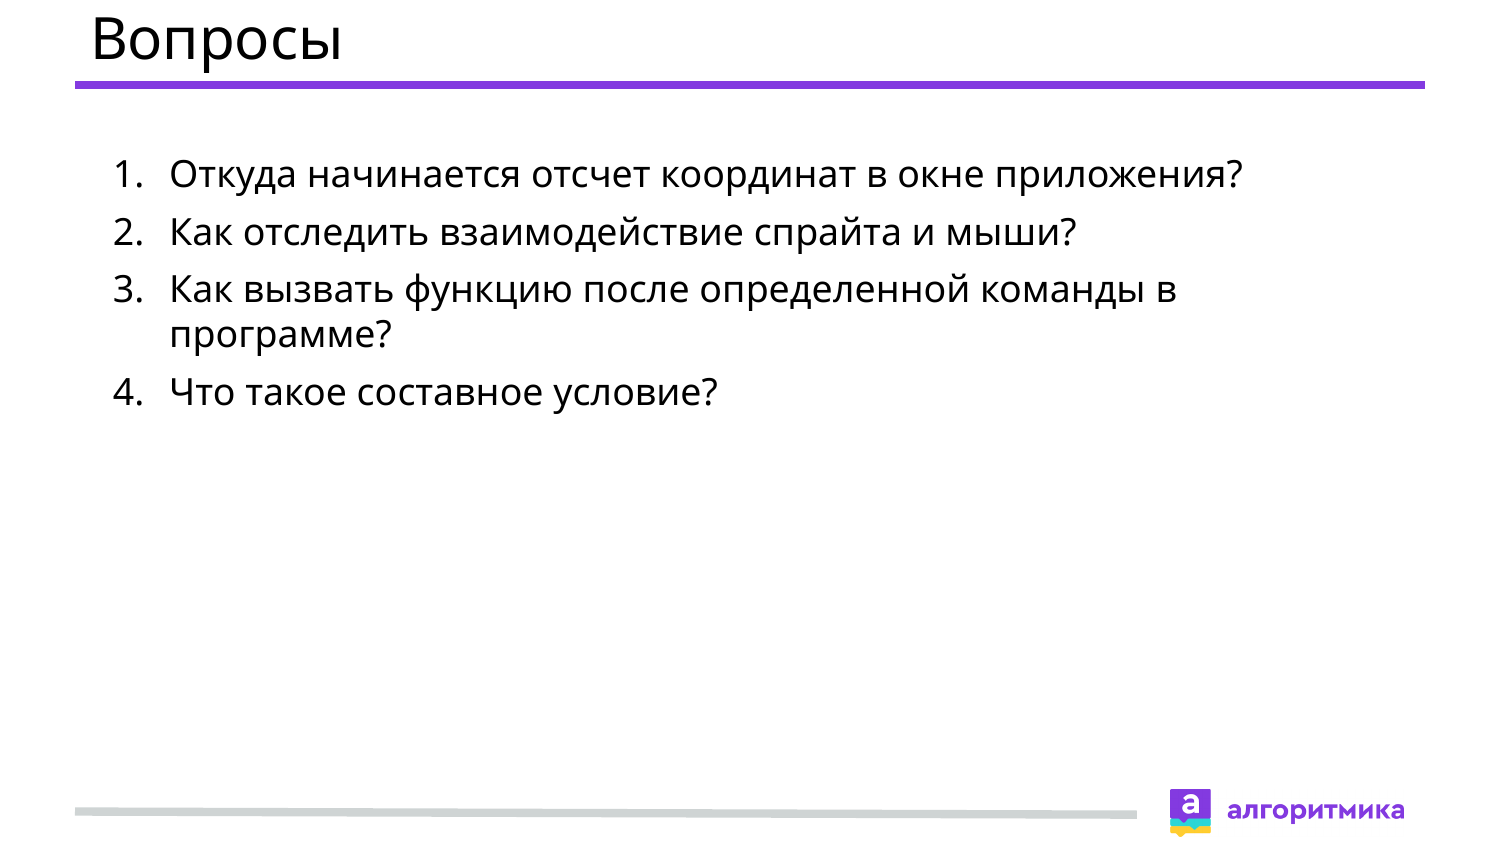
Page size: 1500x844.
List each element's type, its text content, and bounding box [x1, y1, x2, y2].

picture [1170, 789, 1404, 837]
list Откуда начинается отсчет координат в окне приложения? Как отследить взаимодействие спрайта и мыши? Как вызвать функцию после определенной команды в программе? Что такое составное условие? [75, 135, 1425, 763]
title Вопросы [75, 0, 1425, 73]
